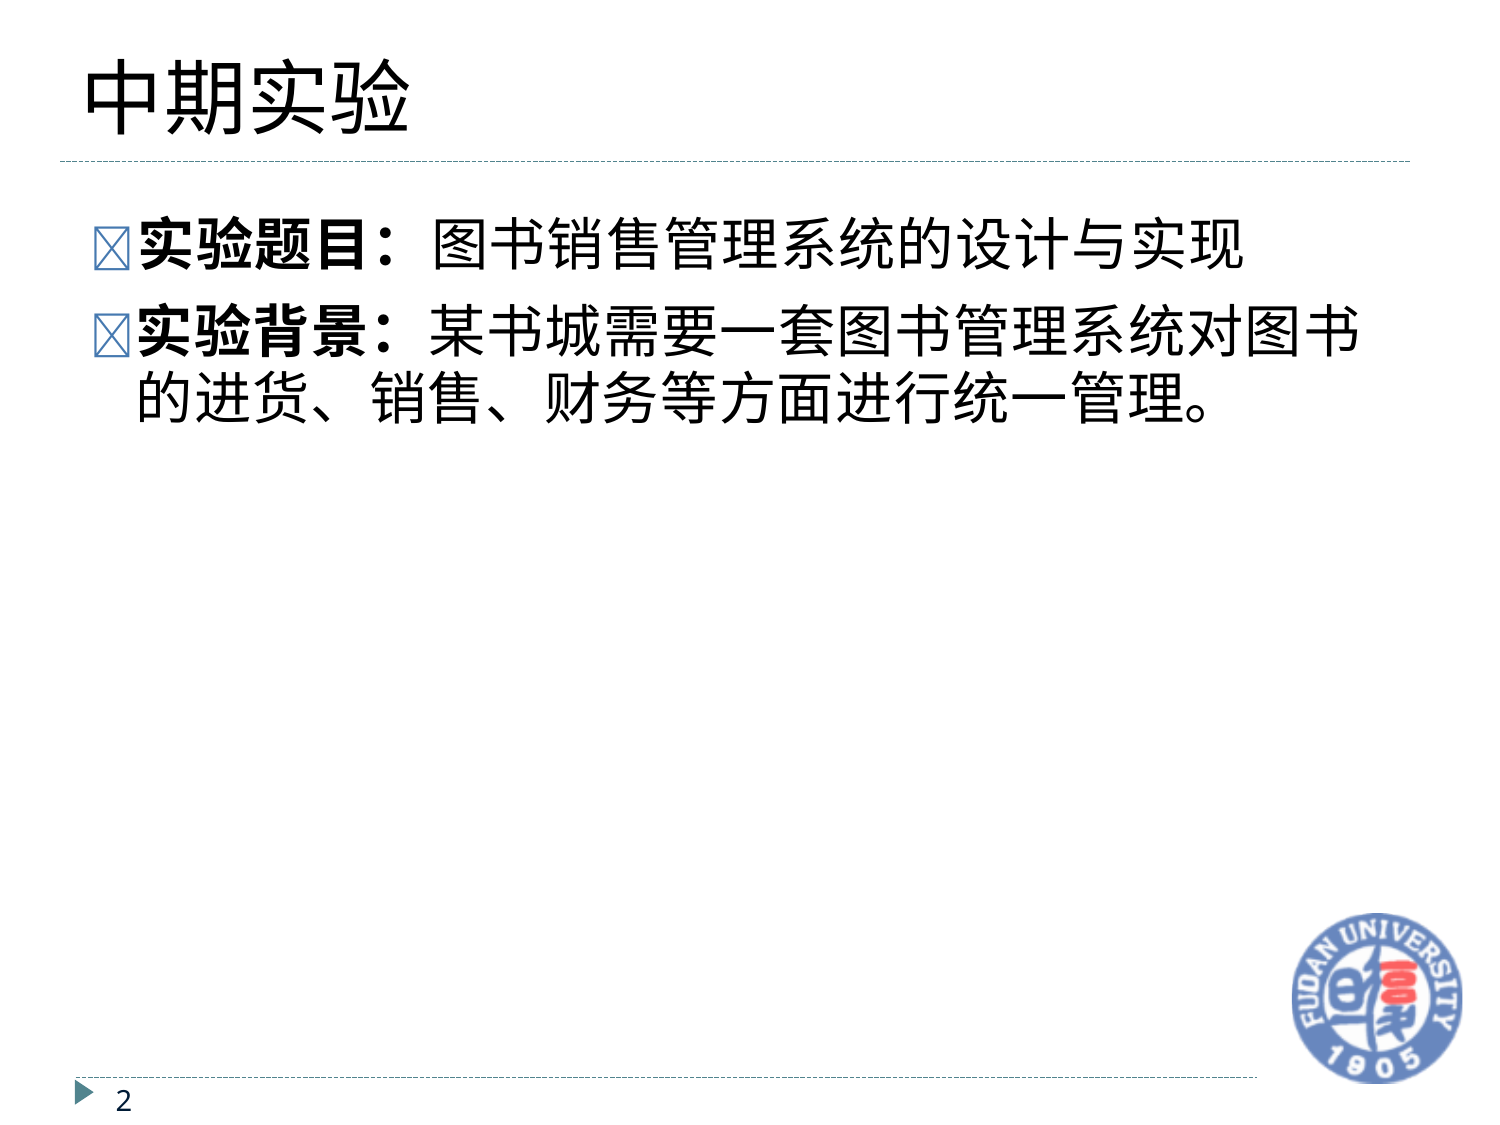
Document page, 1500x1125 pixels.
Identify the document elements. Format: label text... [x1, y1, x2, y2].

title 中期实验 [77, 43, 416, 235]
slide_number 2 [111, 1051, 152, 1125]
text_box  实验题目：图书销售管理系统的设计与实现  实验背景：某书城需要一套图书管理系统对图书 的进货、销售、财务等方面进行统一管理。 [87, 190, 1365, 431]
picture [1291, 913, 1463, 1084]
